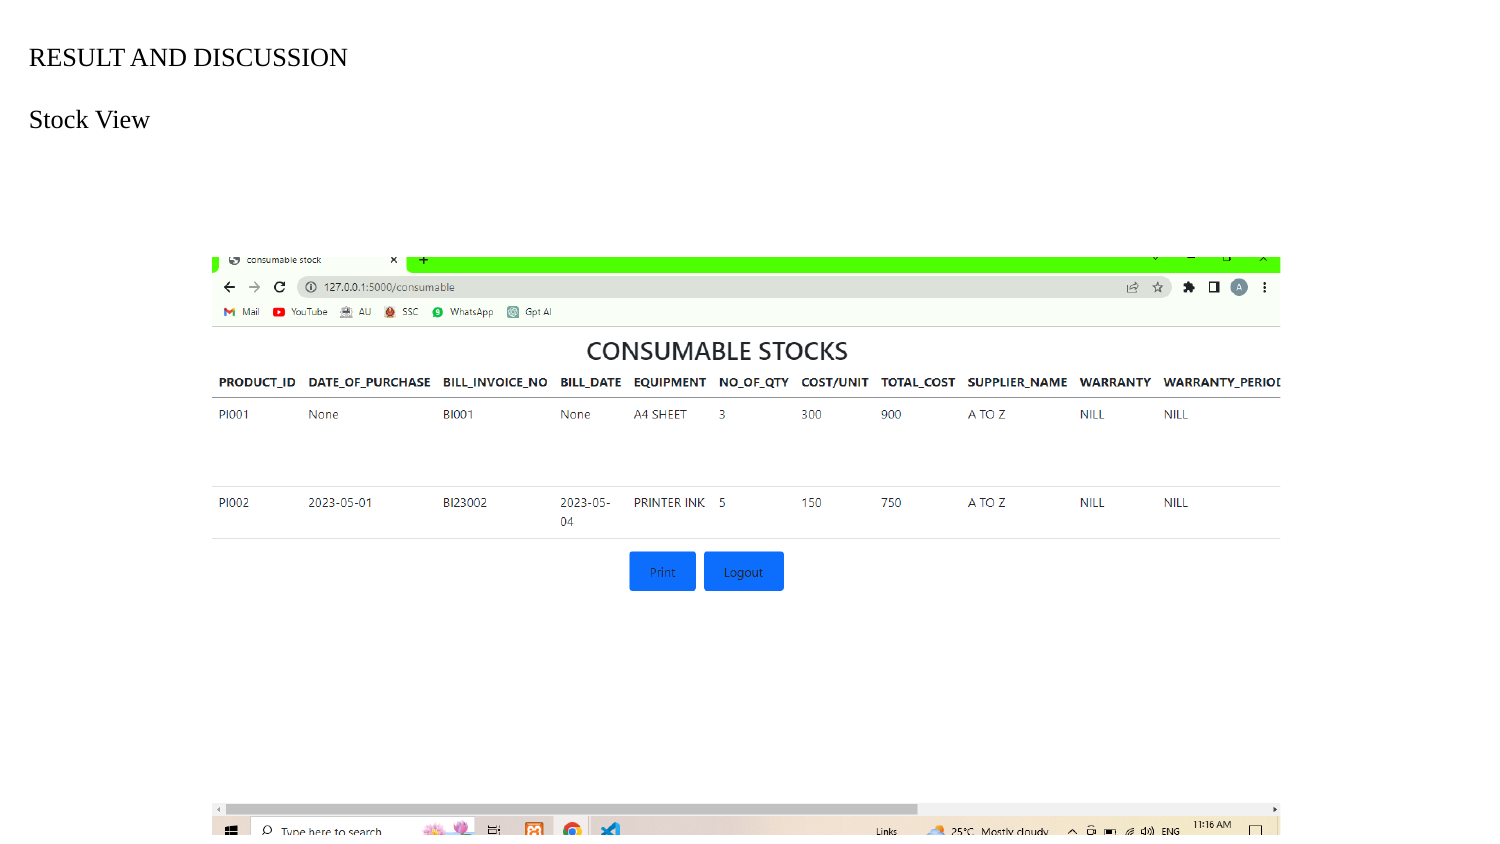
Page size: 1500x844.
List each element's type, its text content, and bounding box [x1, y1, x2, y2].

picture [211, 257, 1281, 836]
title RESULT AND DISCUSSION Stock View [14, 25, 1363, 152]
